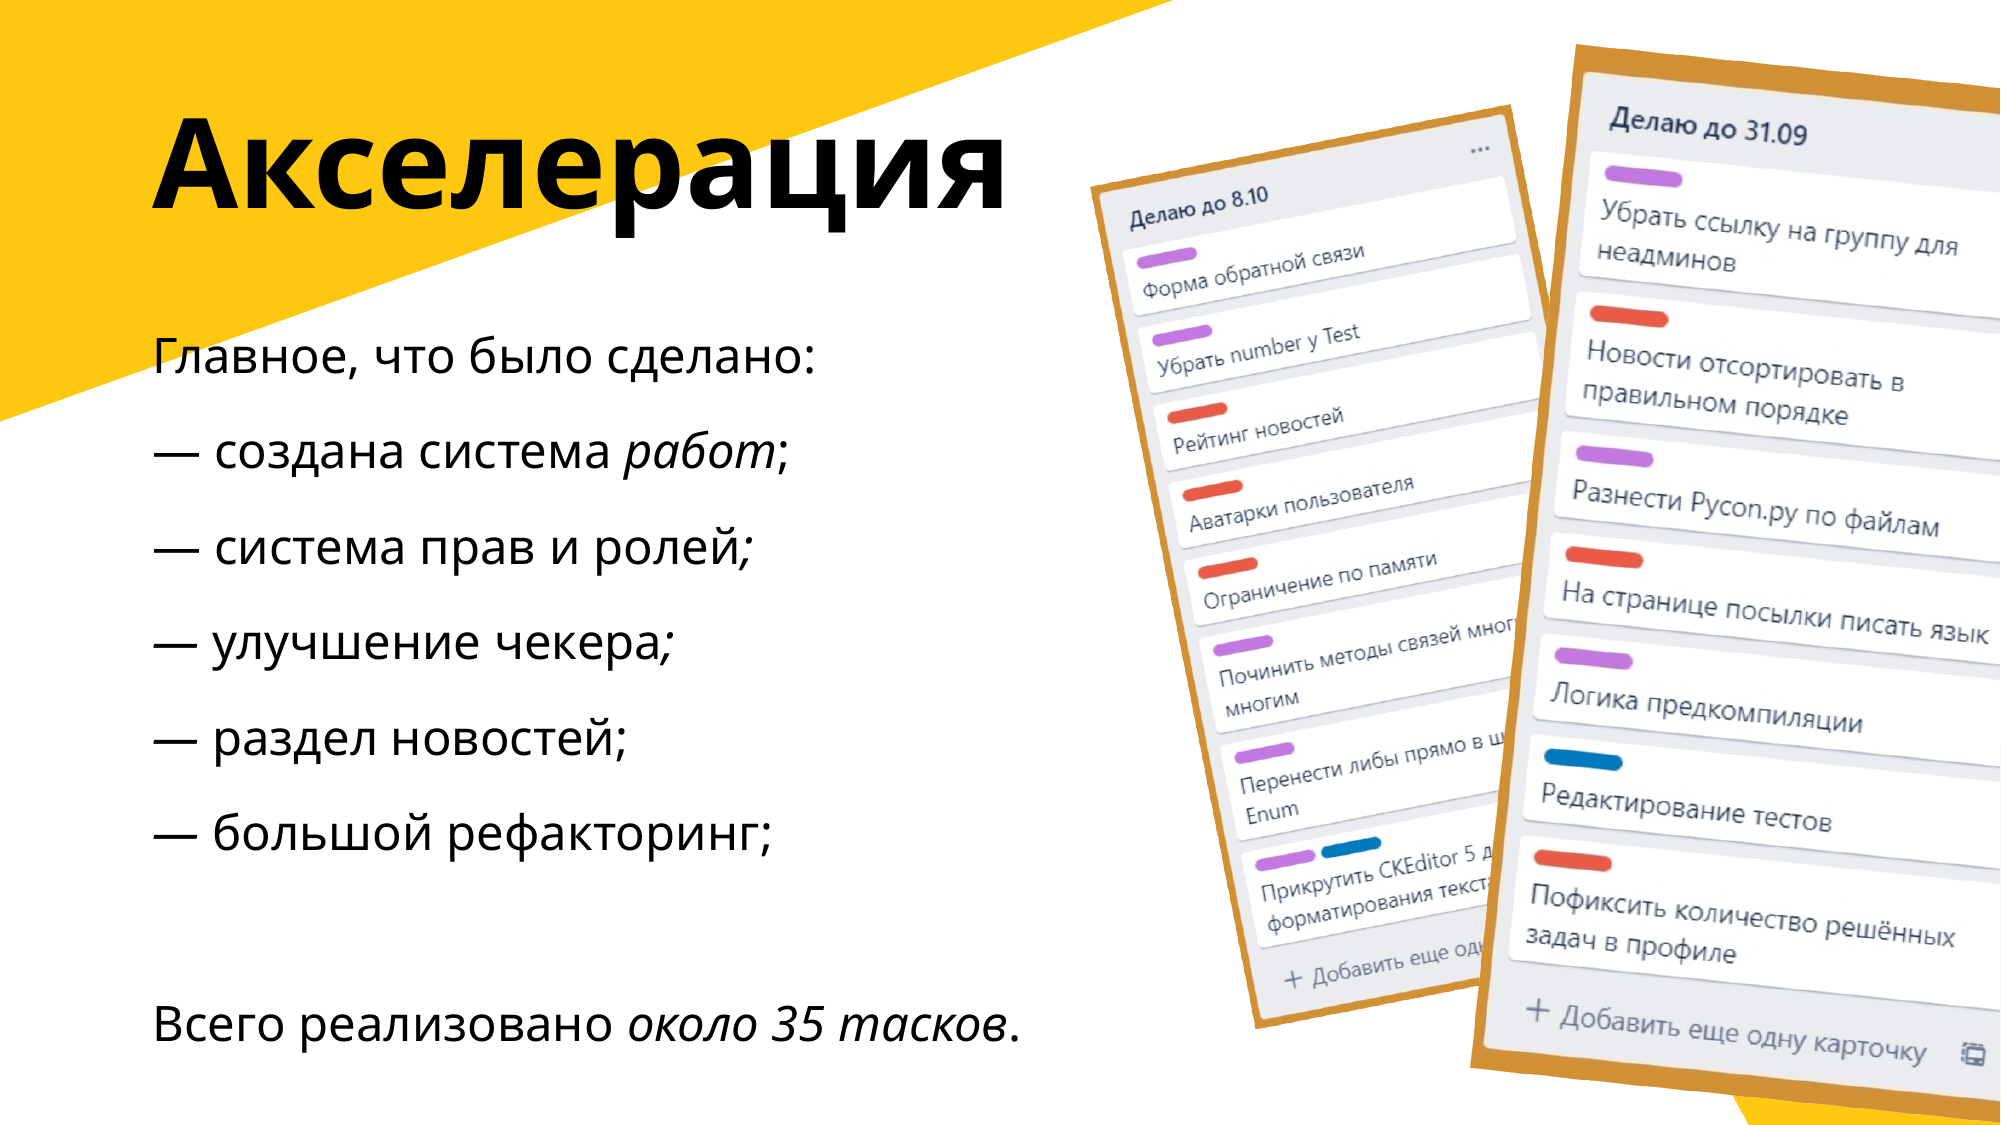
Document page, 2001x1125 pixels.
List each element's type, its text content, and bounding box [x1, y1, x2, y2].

picture [1575, 45, 1707, 59]
picture [1109, 69, 2000, 1122]
title Акселерация [137, 59, 1863, 278]
list Главное, что было сделано: — создана система работ; — система прав и ролей; — улучшение чекера; — раздел новостей; — большой рефакторинг; Всего реализовано около 35 тасков. [137, 316, 1135, 1066]
